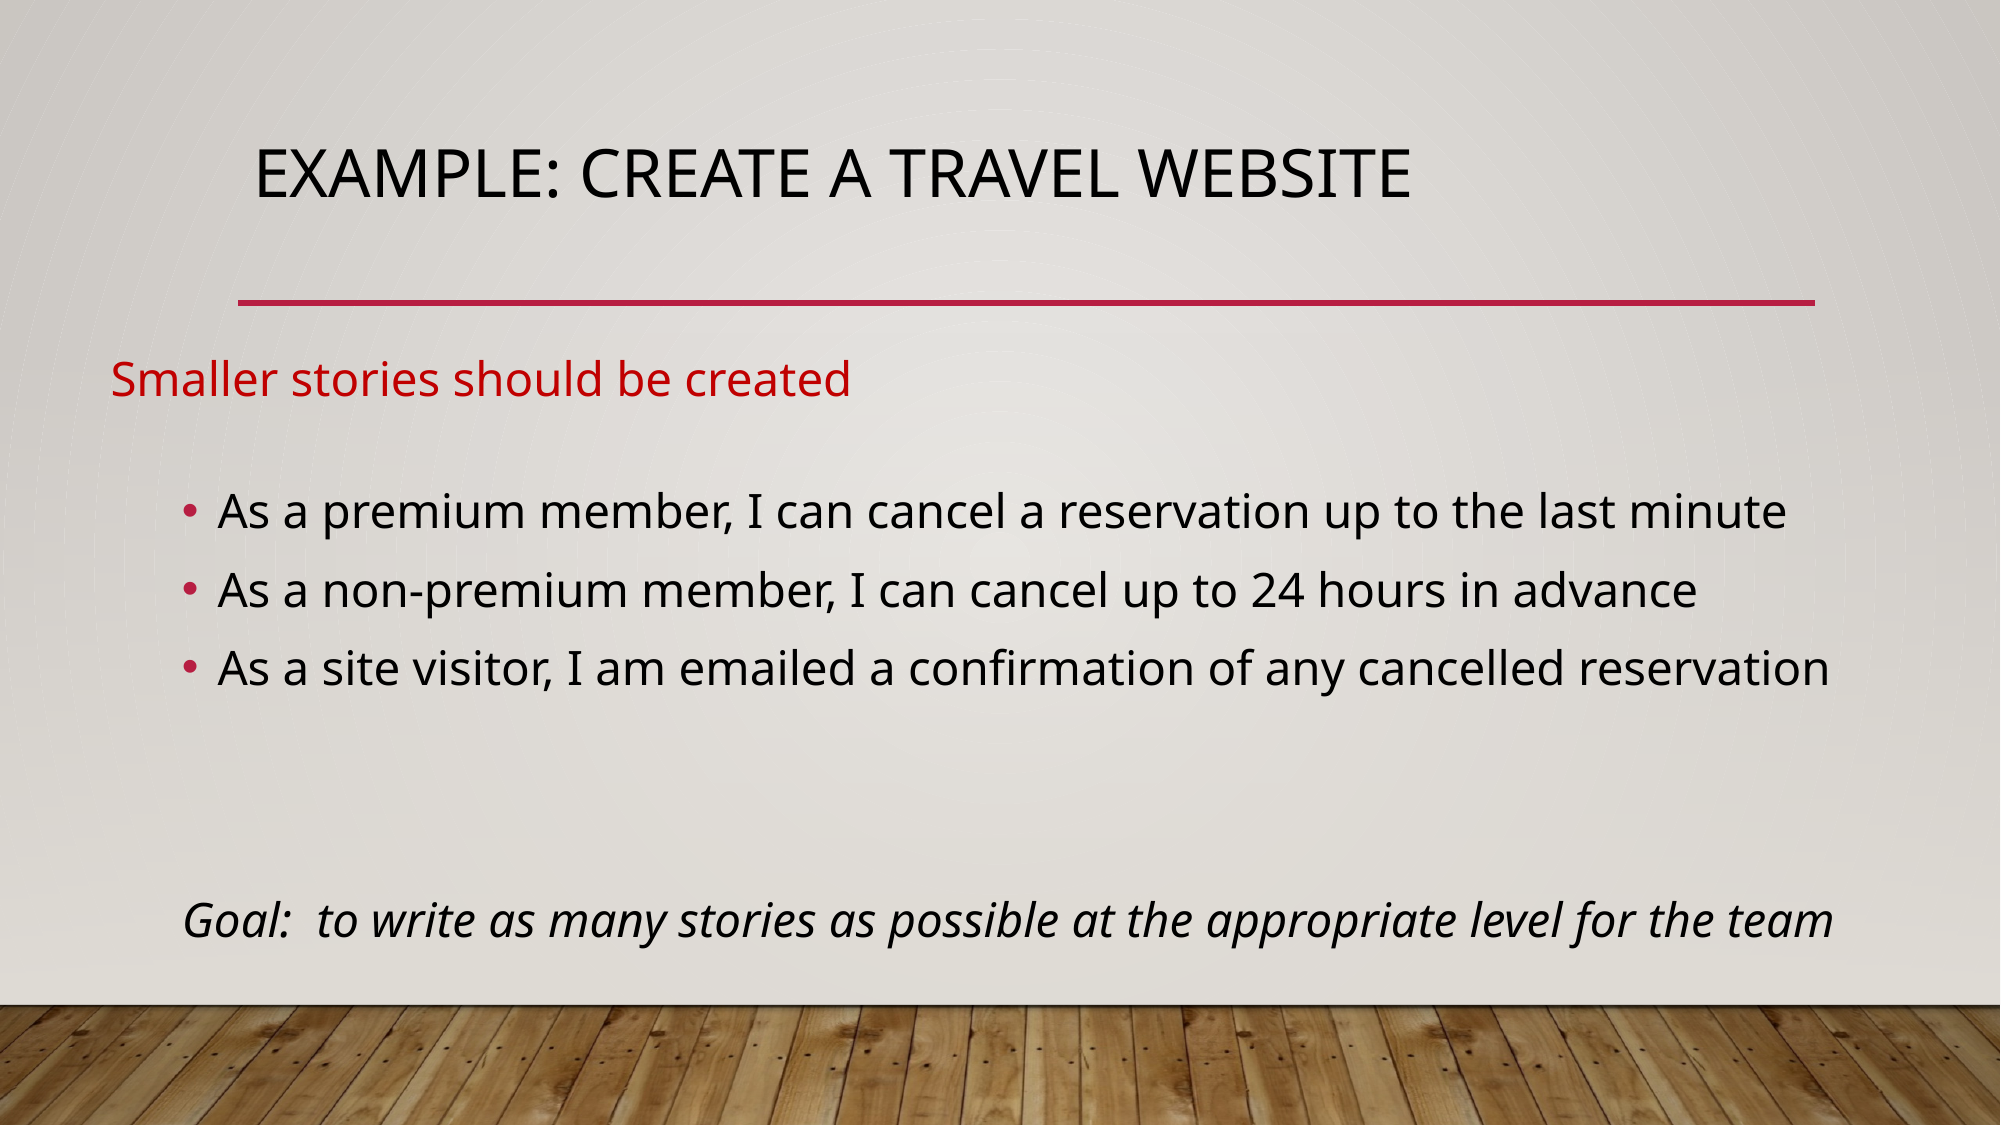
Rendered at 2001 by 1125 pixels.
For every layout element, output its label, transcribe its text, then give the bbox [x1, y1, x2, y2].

title Example: create a travel website [238, 131, 1814, 305]
list Smaller stories should be created As a premium member, I can cancel a reservation up to the last minute As a non-premium member, I can cancel up to 24 hours in advance As a site visitor, I am emailed a confirmation of any cancelled reservation Goal: to write as many stories as possible at the appropriate level for the team [95, 330, 1911, 1056]
picture [0, 1005, 2000, 1125]
